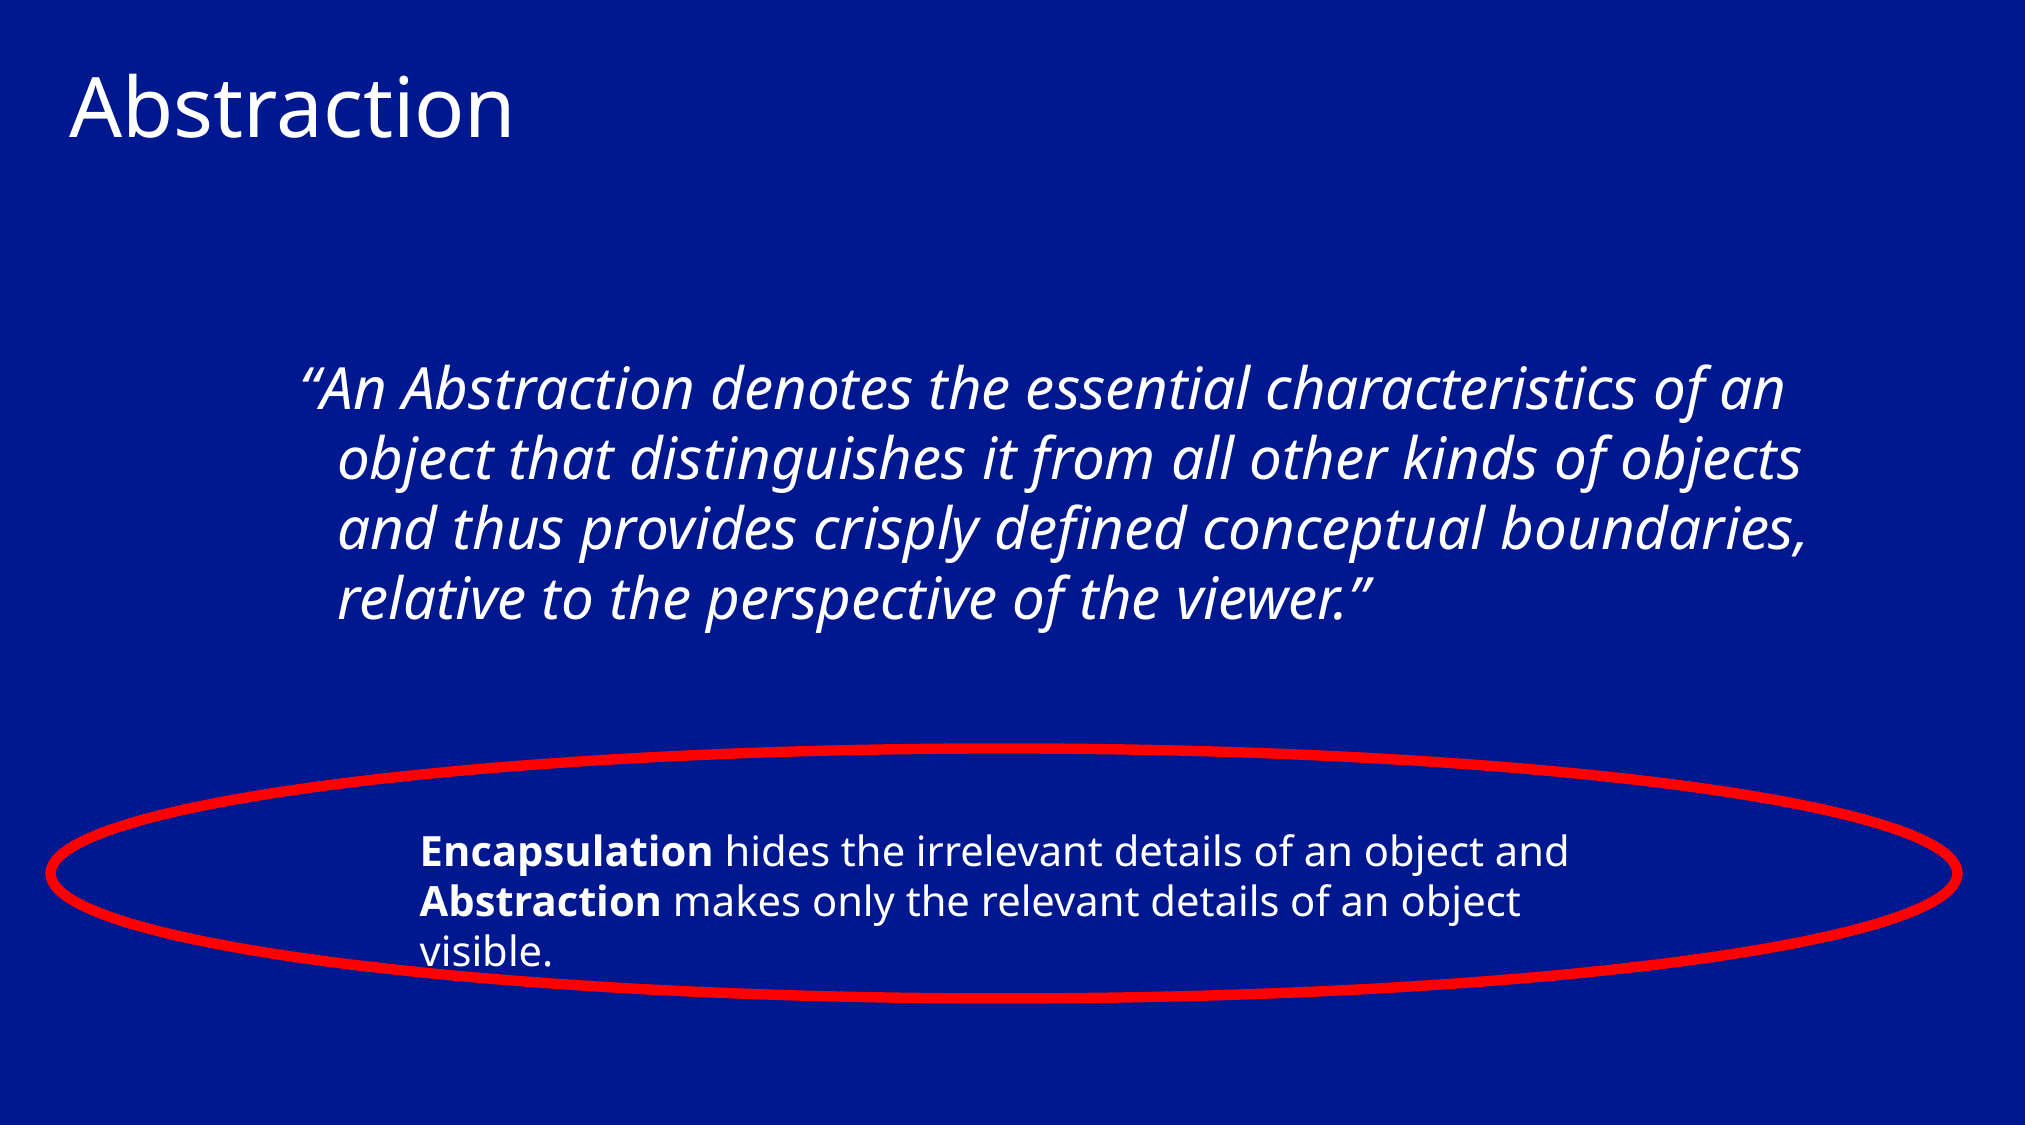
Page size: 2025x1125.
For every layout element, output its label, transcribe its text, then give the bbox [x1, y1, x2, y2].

text_box Encapsulation hides the irrelevant details of an object and Abstraction makes only the relevant details of an object visible. [50, 748, 1958, 999]
title Abstraction [44, 48, 1981, 195]
text_box “An Abstraction denotes the essential characteristics of an object that distinguishes it from all other kinds of objects and thus provides crisply defined conceptual boundaries, relative to the perspective of the viewer.” [134, 262, 1924, 725]
